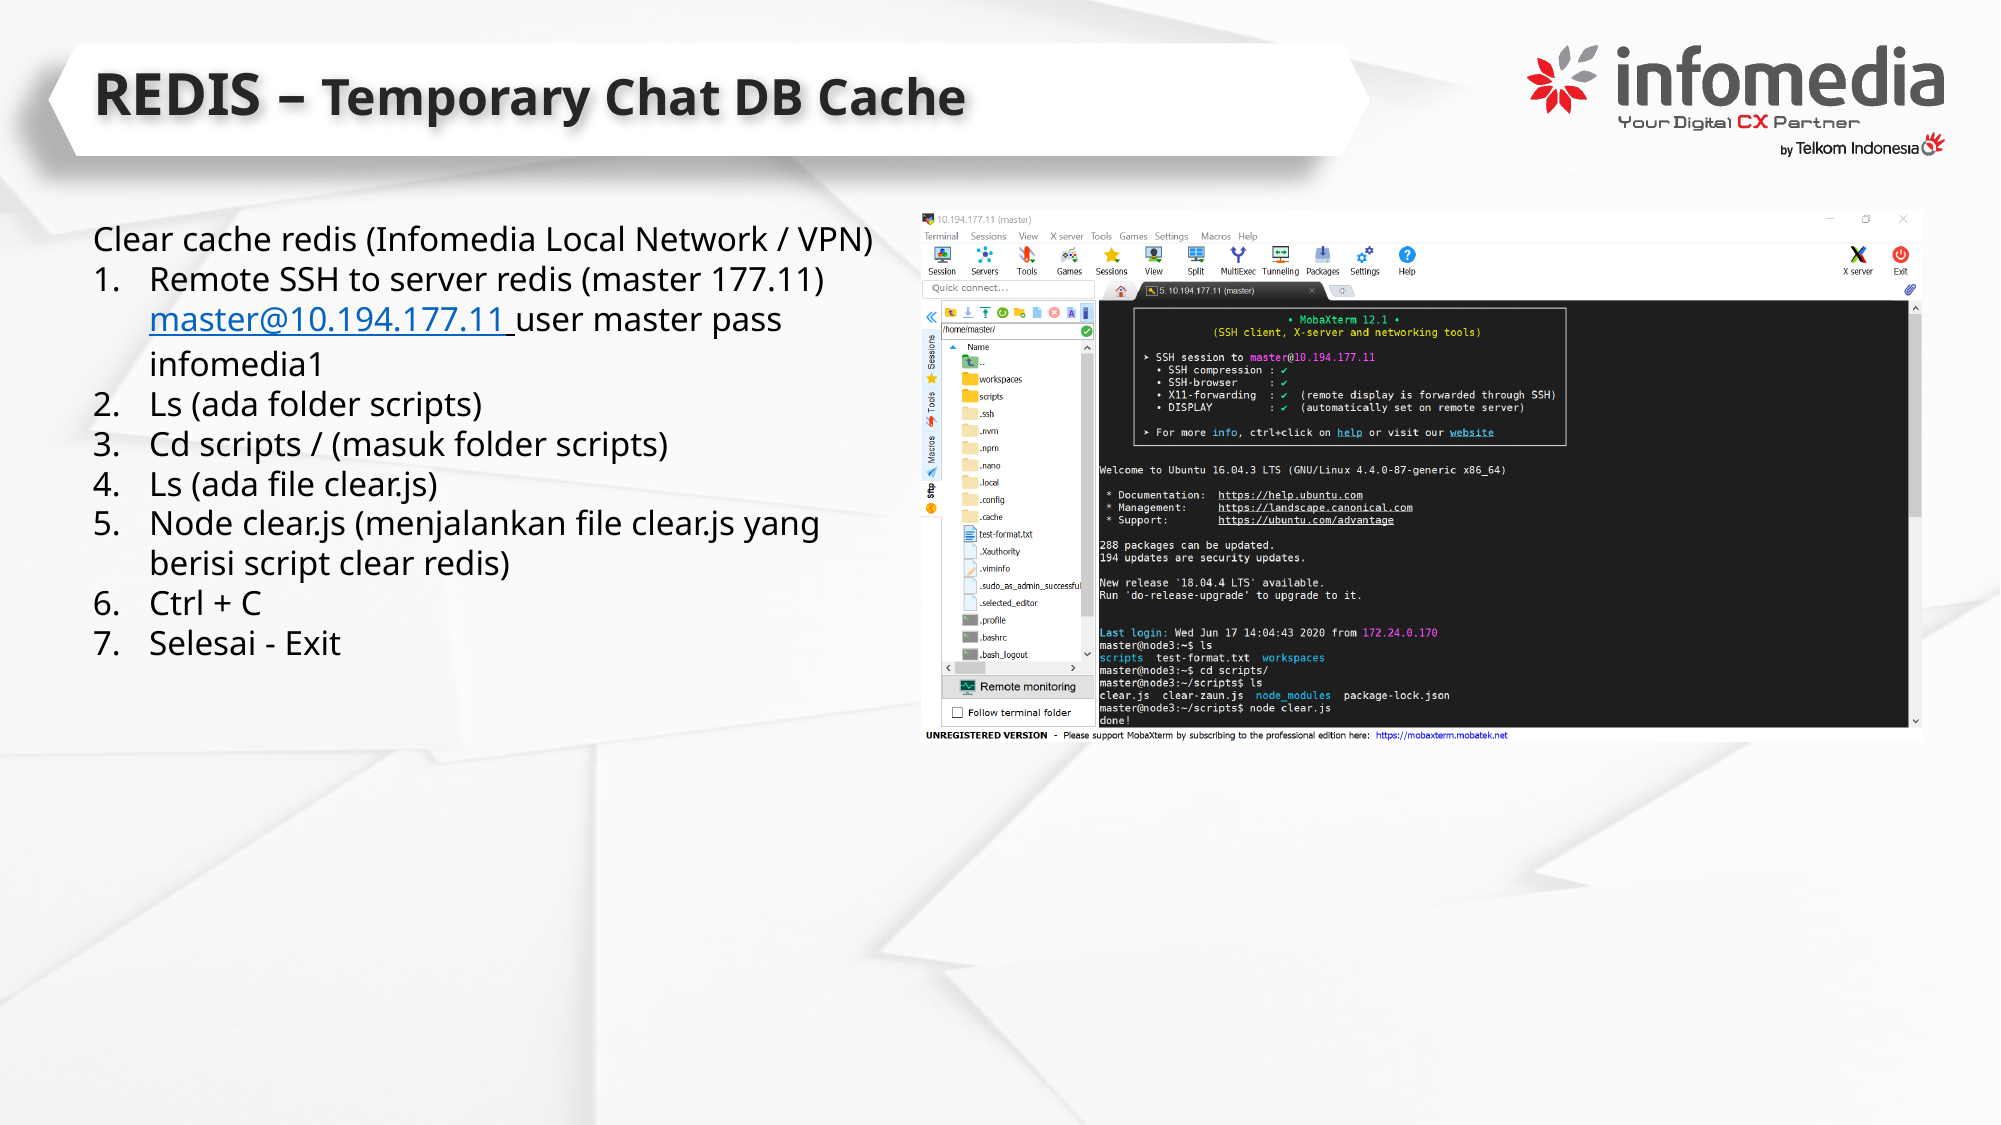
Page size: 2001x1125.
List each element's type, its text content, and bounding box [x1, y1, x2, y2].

picture [1486, 37, 1985, 162]
text_box Clear cache redis (Infomedia Local Network / VPN) Remote SSH to server redis (master 177.11) master@10.194.177.11 user master pass infomedia1 Ls (ada folder scripts) Cd scripts / (masuk folder scripts) Ls (ada file clear.js) Node clear.js (menjalankan file clear.js yang berisi script clear redis) Ctrl + C Selesai - Exit [78, 210, 921, 670]
text_box [47, 42, 1349, 157]
picture [921, 210, 1922, 742]
text_box REDIS – Temporary Chat DB Cache [78, 58, 1486, 136]
